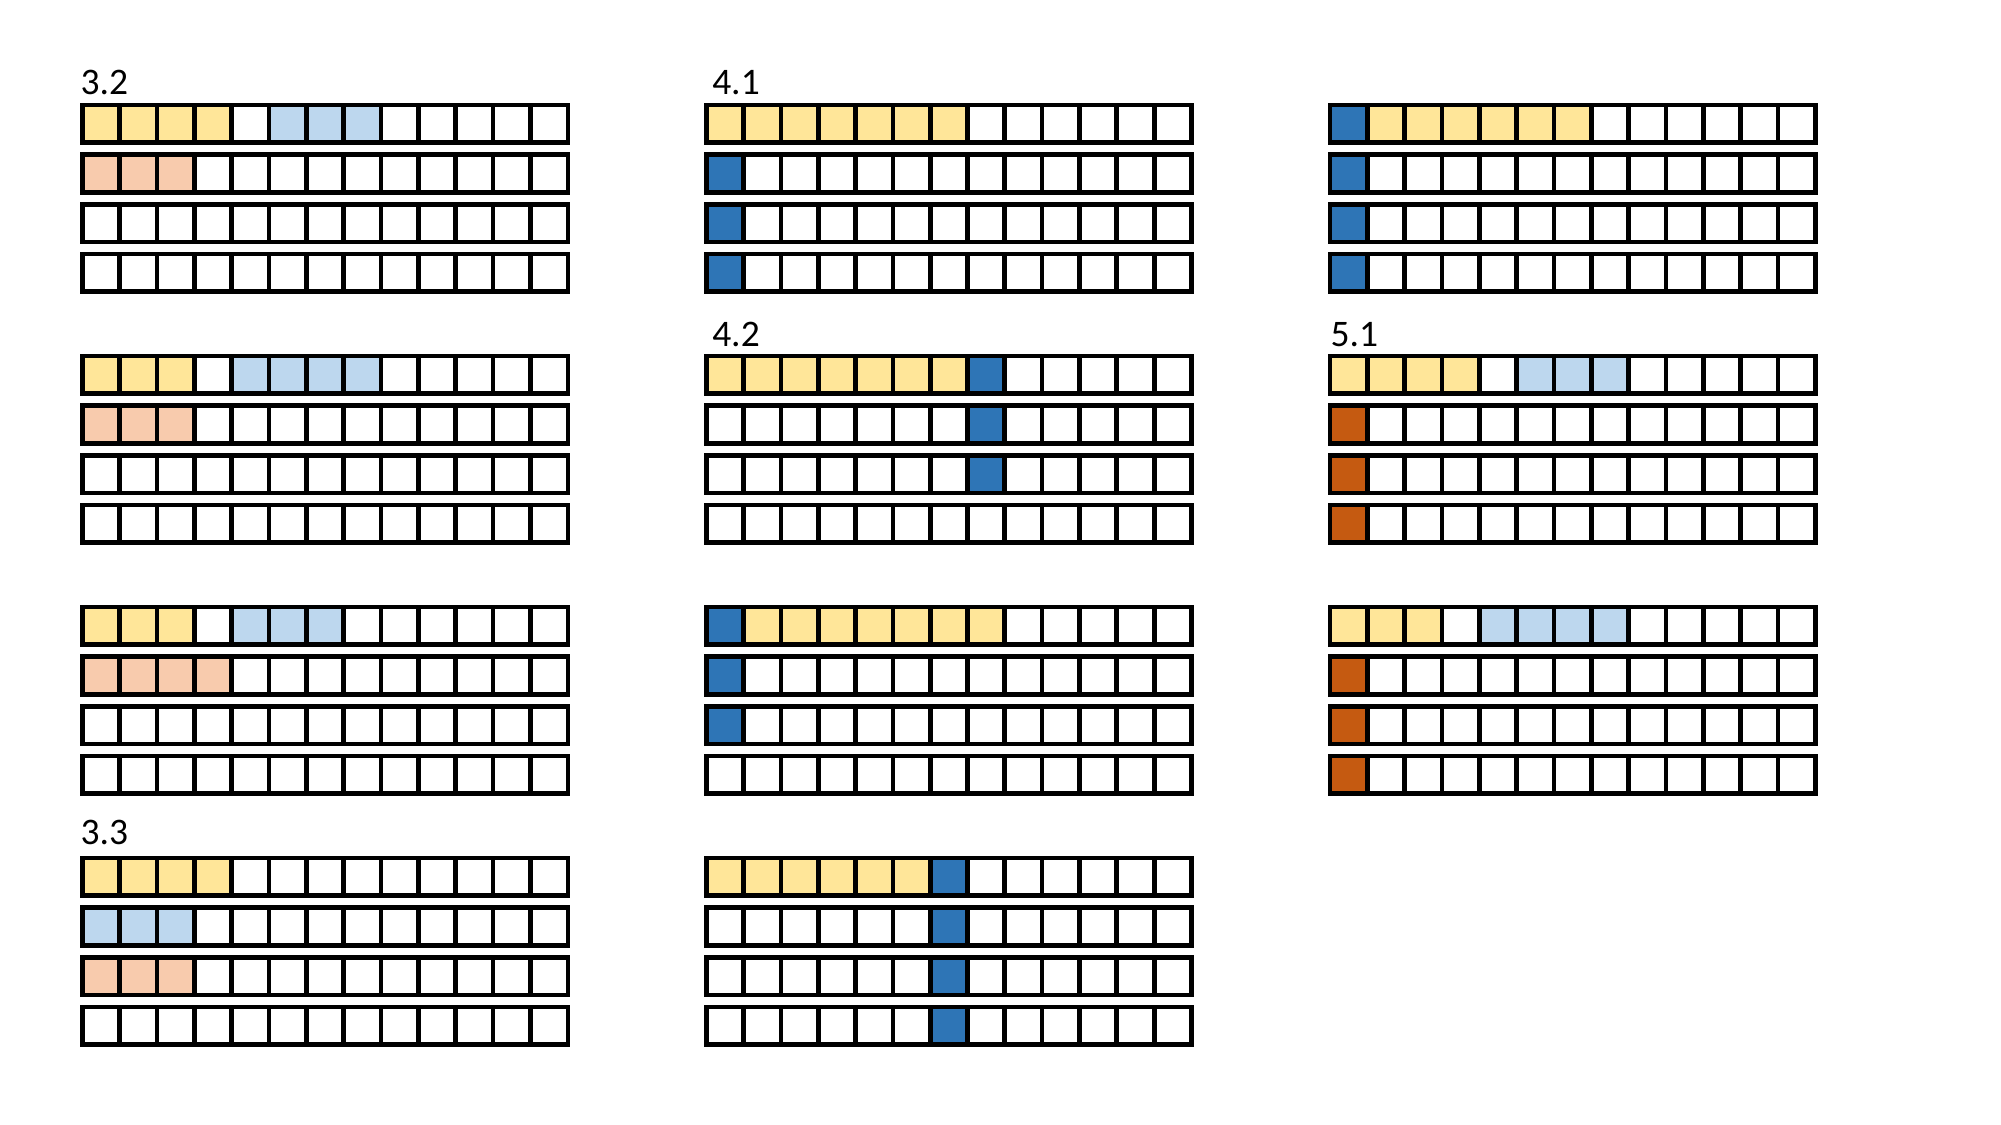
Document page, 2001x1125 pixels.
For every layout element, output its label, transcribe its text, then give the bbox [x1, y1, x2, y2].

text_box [706, 606, 1192, 794]
text_box 5.1 [1315, 301, 1393, 362]
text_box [82, 857, 568, 1045]
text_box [1329, 356, 1816, 543]
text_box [82, 606, 568, 794]
text_box 3.3 [65, 799, 143, 860]
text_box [1329, 105, 1816, 292]
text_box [706, 857, 1192, 1045]
text_box 4.2 [697, 301, 775, 362]
text_box 4.1 [697, 49, 775, 109]
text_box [82, 105, 568, 292]
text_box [706, 356, 1192, 543]
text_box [82, 356, 568, 543]
text_box 3.2 [65, 49, 143, 109]
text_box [1329, 606, 1816, 794]
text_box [706, 105, 1192, 292]
